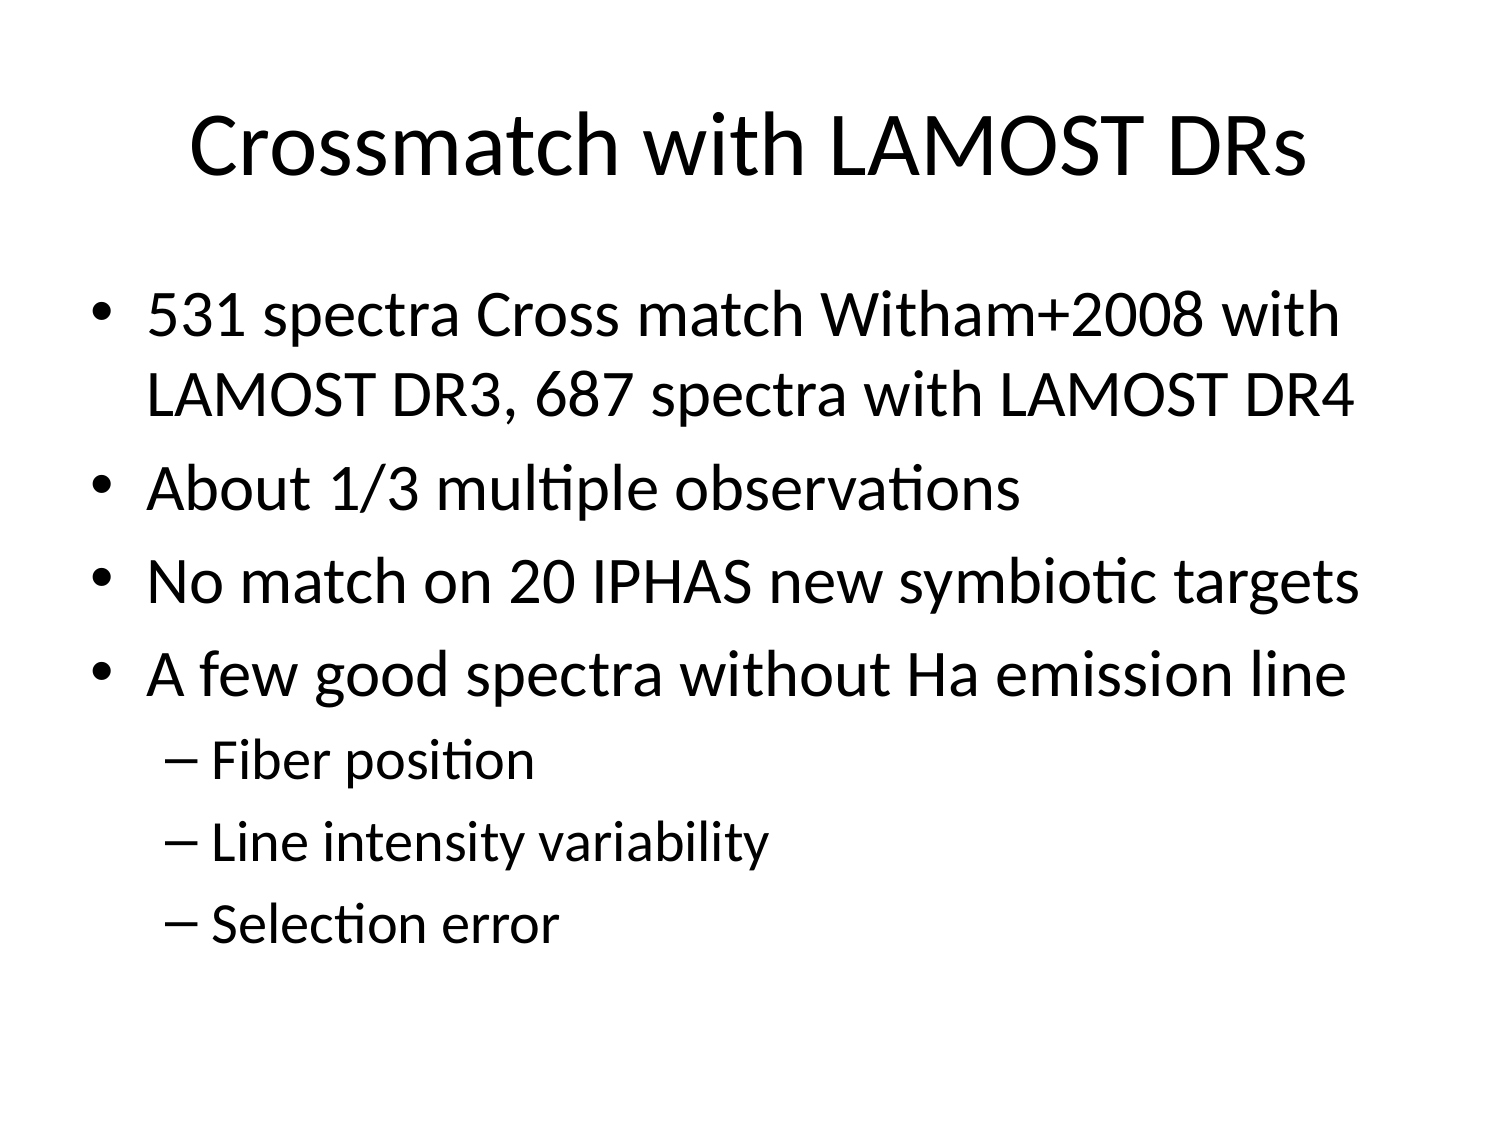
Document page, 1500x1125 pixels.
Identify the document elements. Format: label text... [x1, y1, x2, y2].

list 531 spectra Cross match Witham+2008 with LAMOST DR3, 687 spectra with LAMOST DR4 About 1/3 multiple observations No match on 20 IPHAS new symbiotic targets A few good spectra without Ha emission line Fiber position Line intensity variability Selection error [75, 262, 1425, 1005]
title Crossmatch with LAMOST DRs [75, 45, 1425, 233]
